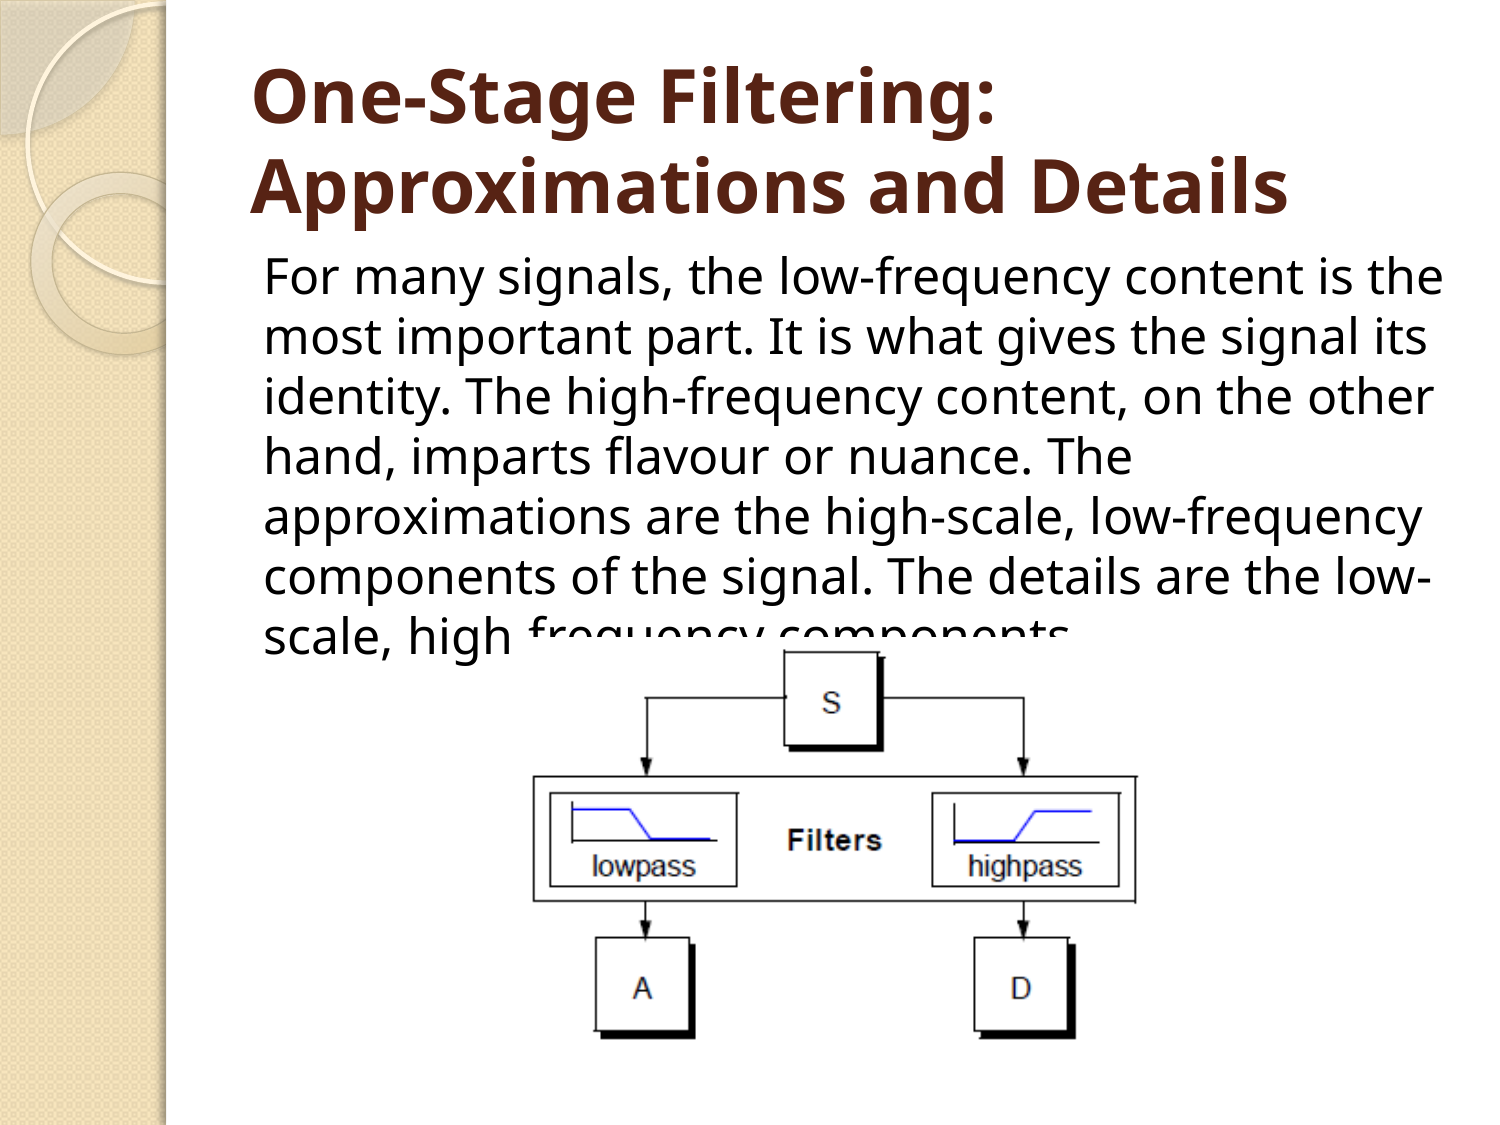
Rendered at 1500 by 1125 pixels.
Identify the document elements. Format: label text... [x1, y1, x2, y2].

title One-Stage Filtering: Approximations and Details [235, 45, 1466, 233]
list For many signals, the low-frequency content is the most important part. It is what gives the signal its identity. The high-frequency content, on the other hand, imparts flavour or nuance. The approximations are the high-scale, low-frequency components of the signal. The details are the low-scale, high-frequency components. [235, 237, 1466, 1025]
picture [514, 637, 1176, 1068]
